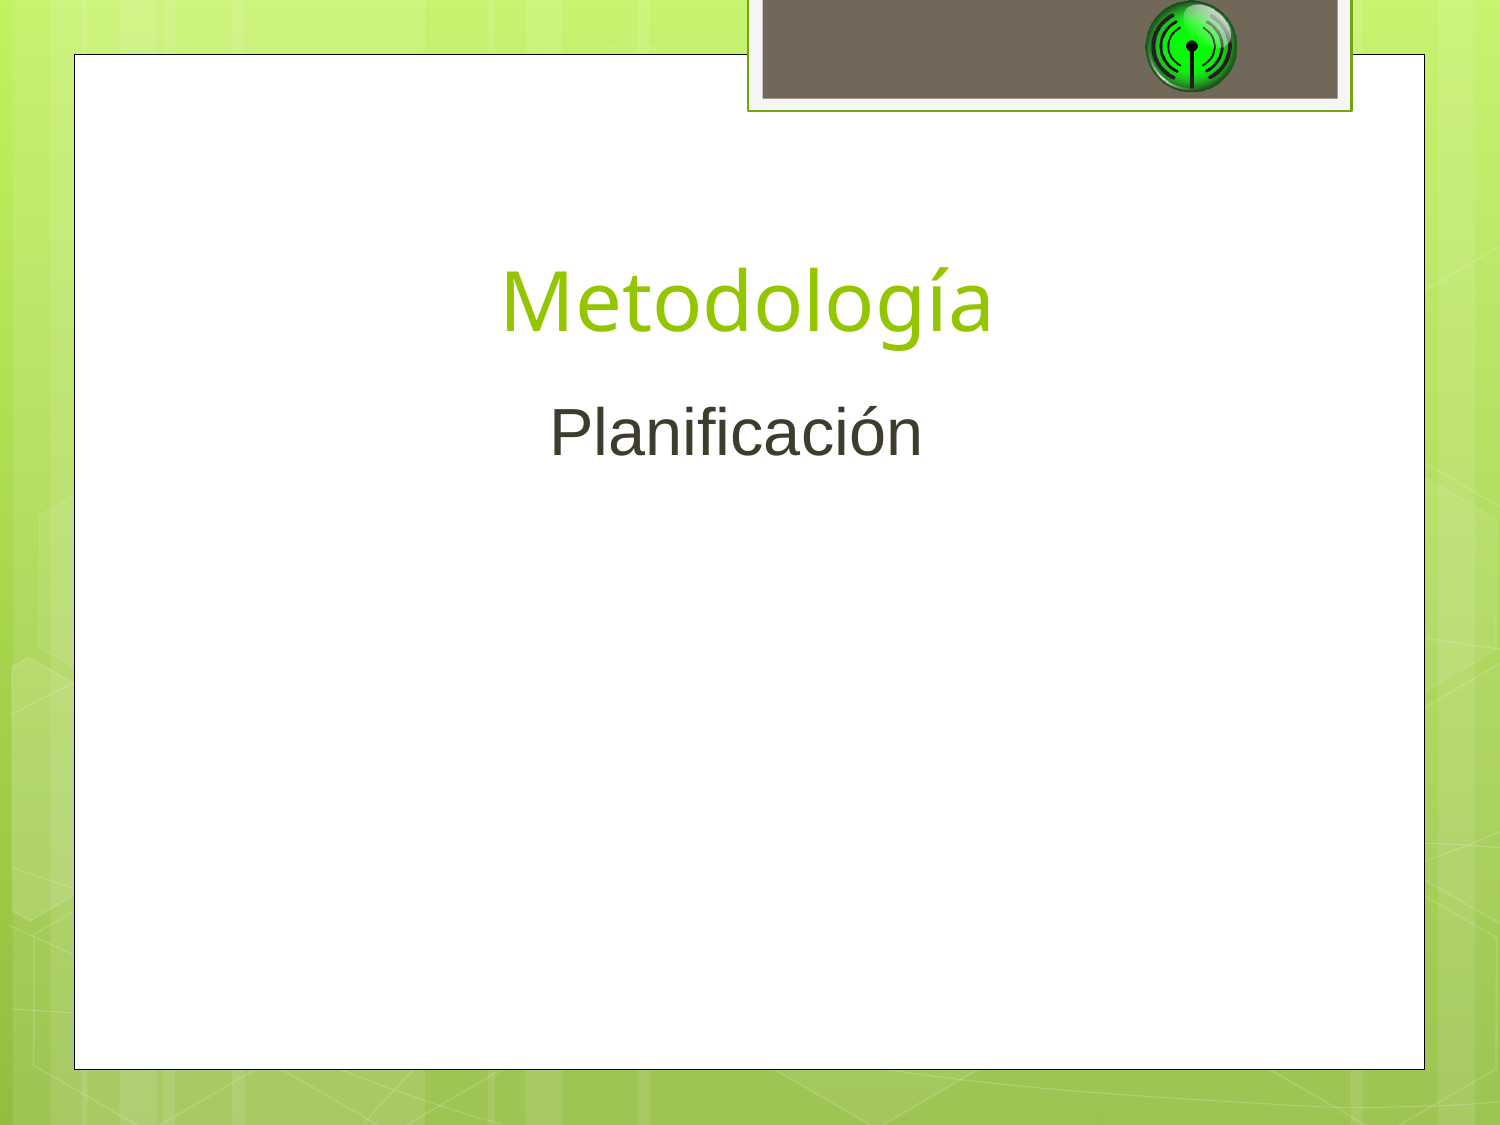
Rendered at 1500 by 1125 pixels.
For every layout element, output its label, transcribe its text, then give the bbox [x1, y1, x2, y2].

title Metodología [171, 168, 1324, 357]
list Planificación [171, 381, 1283, 957]
picture [1145, 0, 1237, 92]
